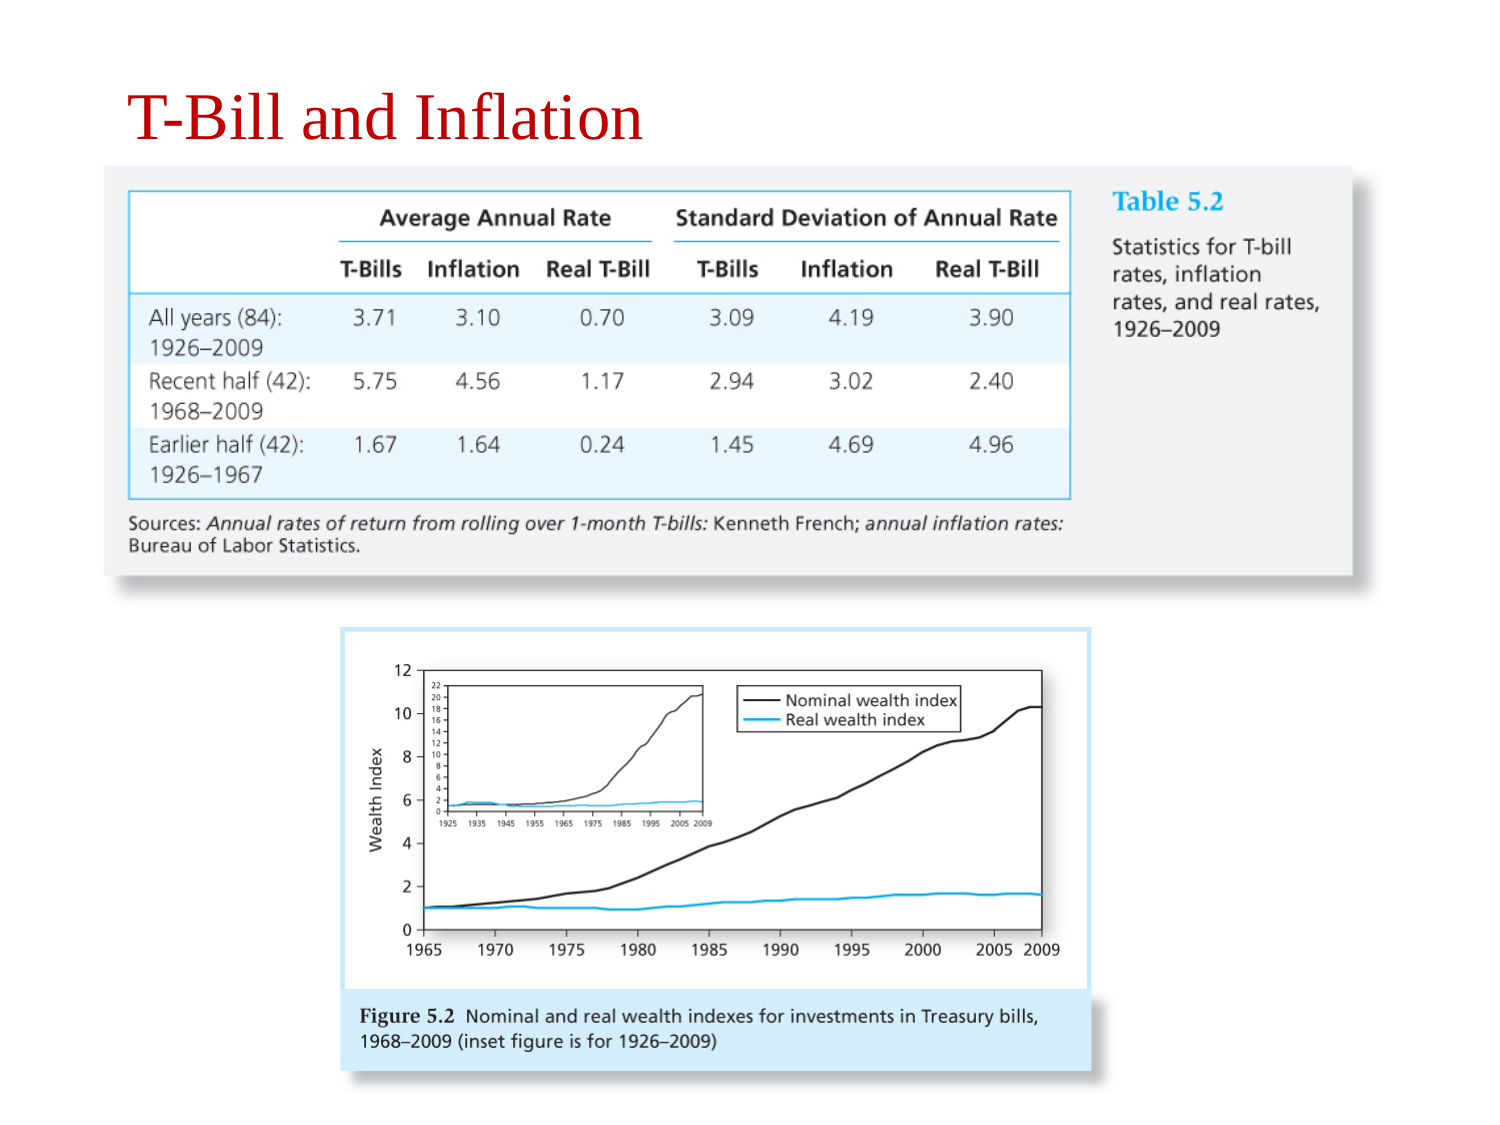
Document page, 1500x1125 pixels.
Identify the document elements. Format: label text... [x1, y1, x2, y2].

title T-Bill and Inflation [112, 24, 1425, 200]
picture [337, 624, 1118, 1099]
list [99, 162, 1390, 613]
